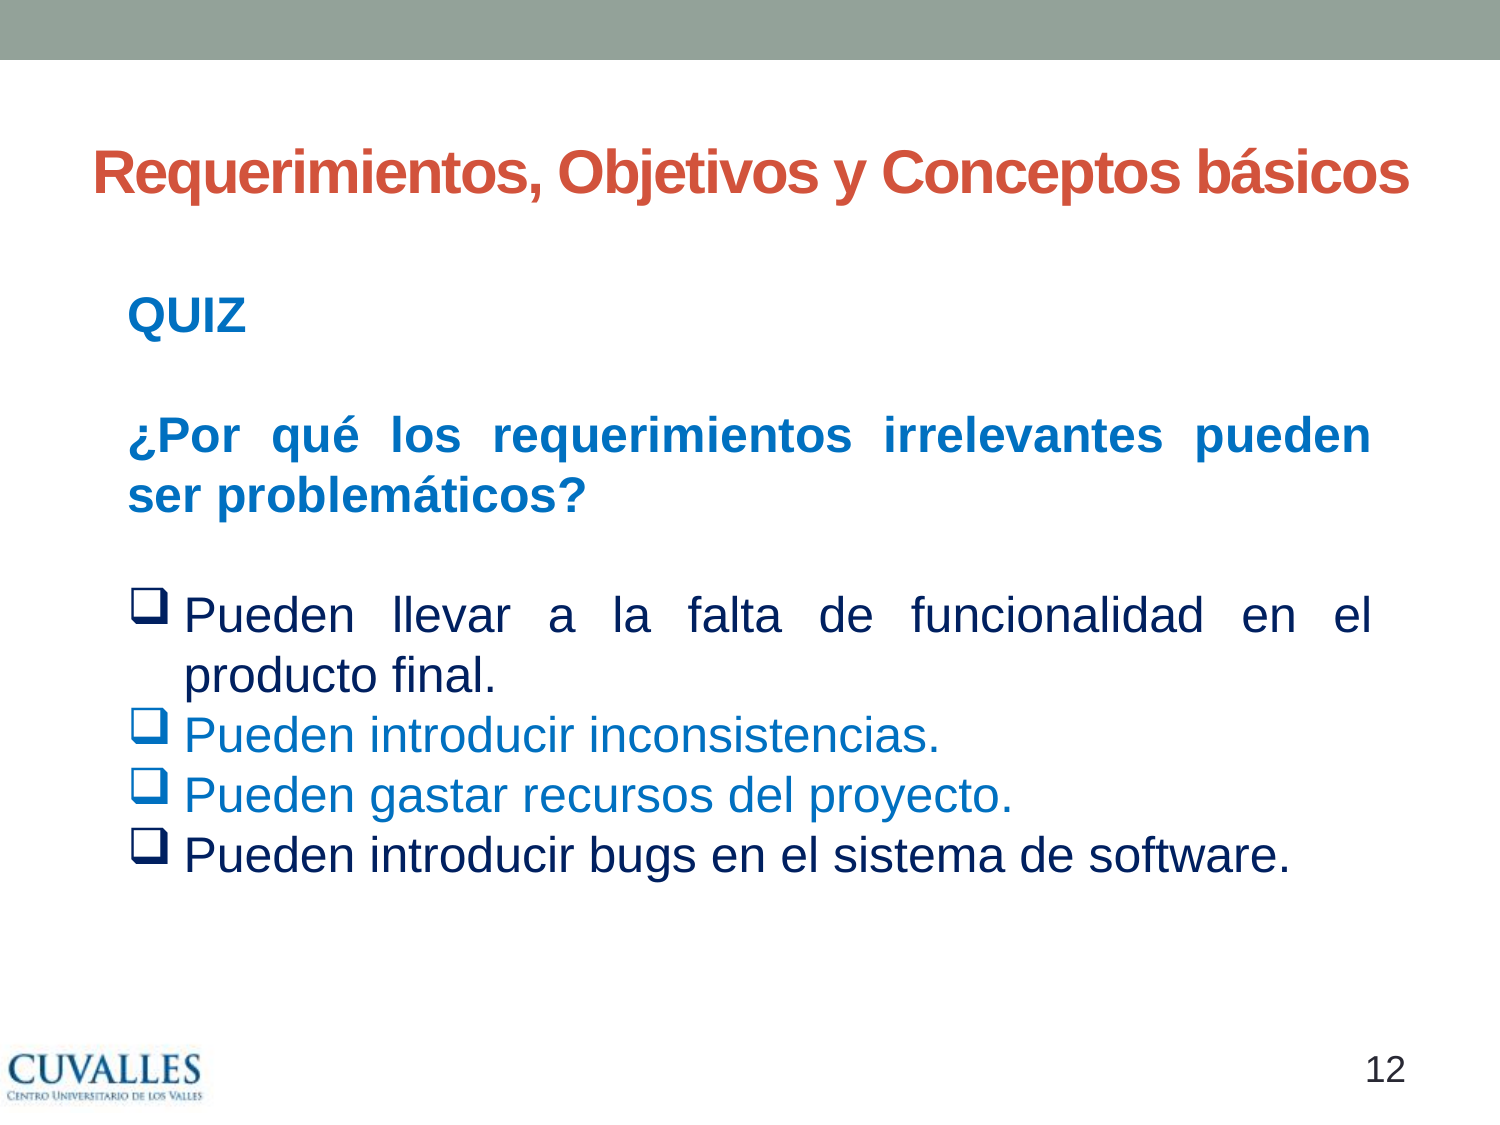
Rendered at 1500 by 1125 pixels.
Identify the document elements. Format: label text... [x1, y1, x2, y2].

slide_number 11 [1350, 1037, 1500, 1092]
text_box QUIZ ¿Por qué los requerimientos irrelevantes pueden ser problemáticos? Pueden llevar a la falta de funcionalidad en el producto final. Pueden introducir inconsistencias. Pueden gastar recursos del proyecto. Pueden introducir bugs en el sistema de software. [112, 274, 1388, 890]
title Requerimientos, Objetivos y Conceptos básicos [75, 87, 1425, 250]
picture [0, 1037, 215, 1113]
